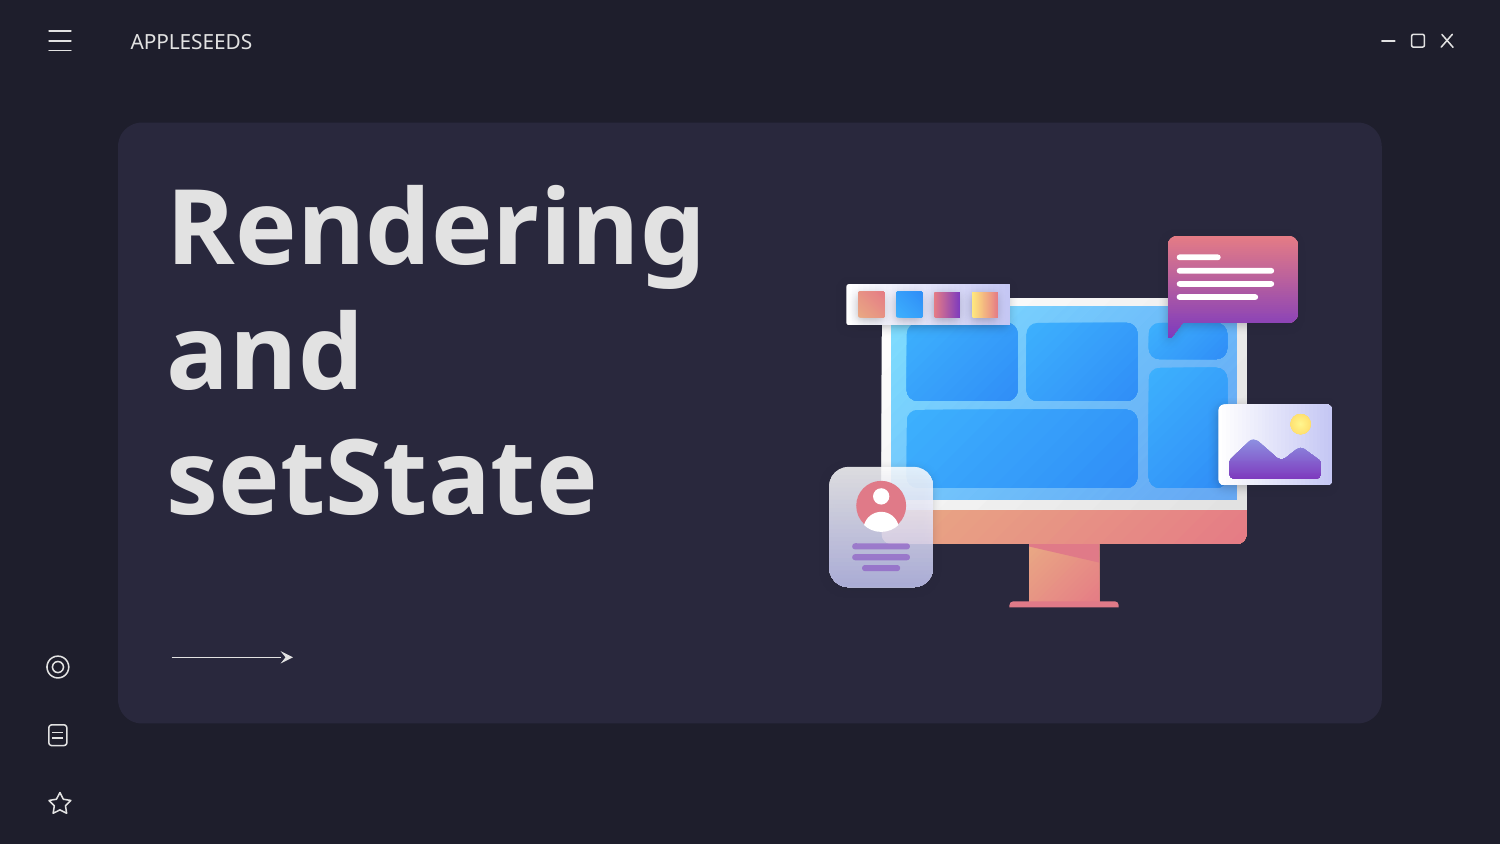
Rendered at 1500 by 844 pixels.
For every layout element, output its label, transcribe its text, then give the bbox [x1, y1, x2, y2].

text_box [1167, 235, 1299, 339]
text_box [46, 27, 74, 32]
subtitle APPLESEEDS [130, 18, 306, 64]
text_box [46, 655, 72, 814]
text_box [846, 283, 1011, 326]
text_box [828, 466, 934, 588]
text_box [48, 30, 72, 51]
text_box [881, 297, 1247, 608]
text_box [1218, 404, 1333, 486]
title Rendering and setState [151, 216, 823, 480]
